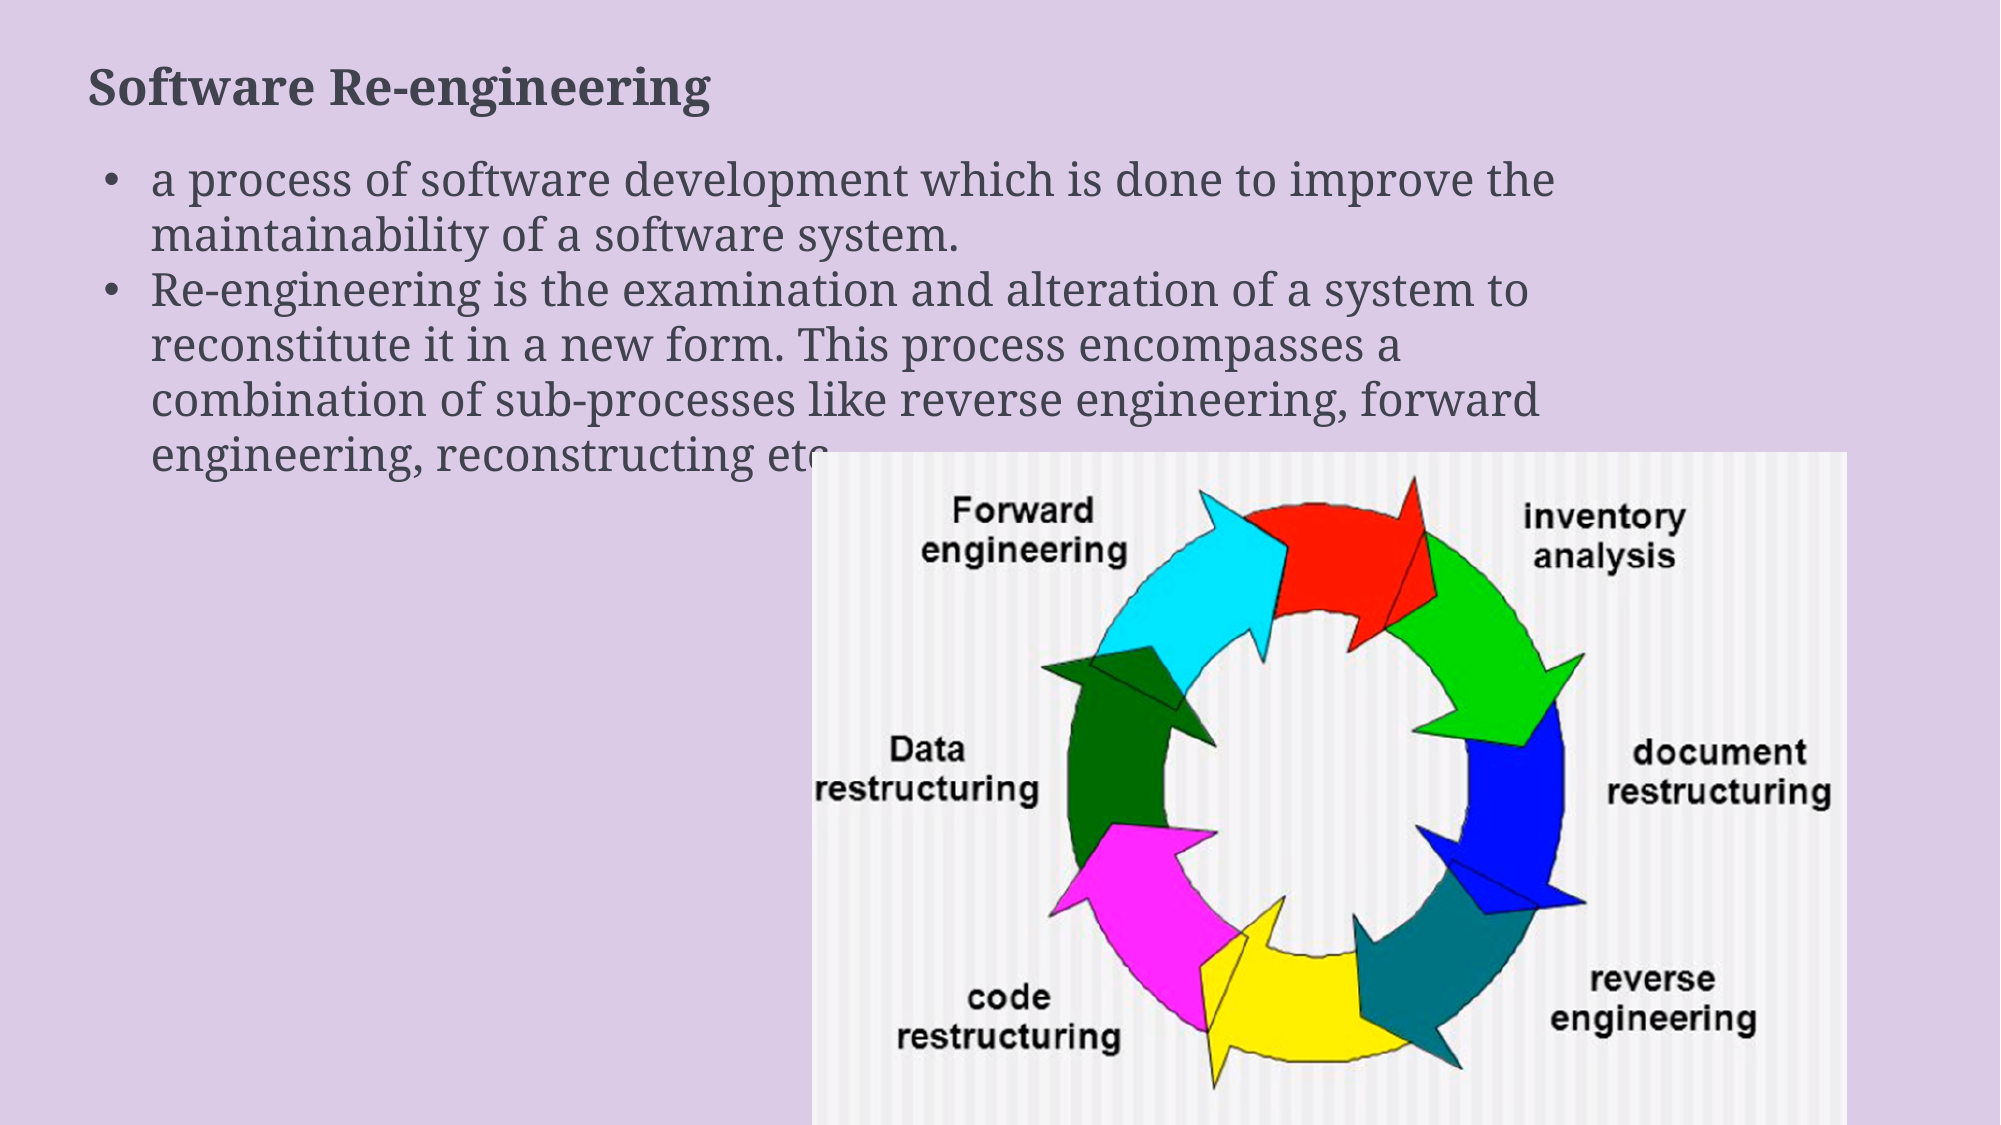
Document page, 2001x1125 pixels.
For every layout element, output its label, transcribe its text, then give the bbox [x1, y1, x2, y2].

text_box Software Re-engineering [73, 48, 750, 124]
picture [812, 452, 1847, 1125]
text_box a process of software development which is done to improve the maintainability of a software system. Re-engineering is the examination and alteration of a system to reconstitute it in a new form. This process encompasses a combination of sub-processes like reverse engineering, forward engineering, reconstructing etc. [88, 143, 1679, 489]
